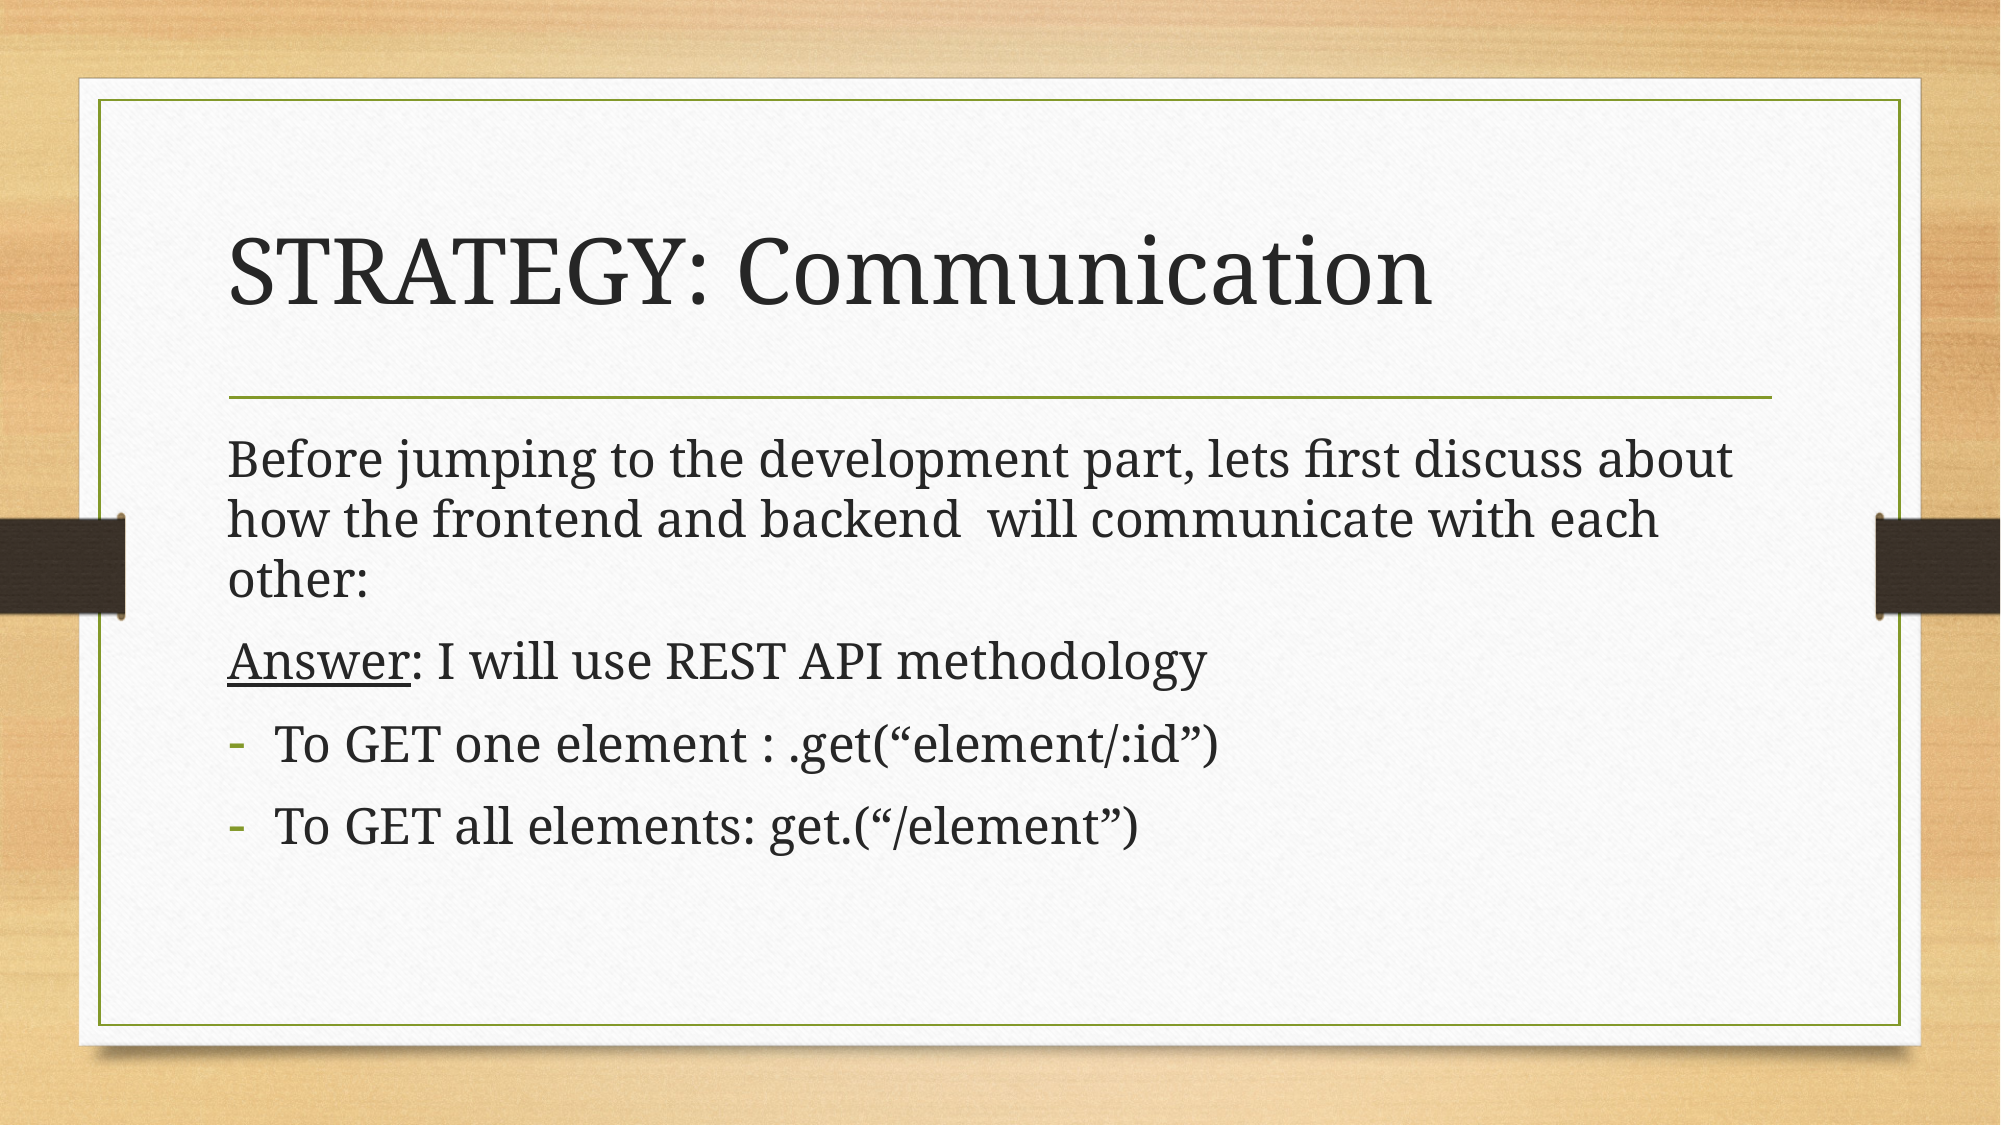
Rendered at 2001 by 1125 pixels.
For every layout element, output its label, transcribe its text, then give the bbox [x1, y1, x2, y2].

picture [0, 0, 2001, 1125]
title STRATEGY: Communication [212, 161, 1788, 375]
list Before jumping to the development part, lets first discuss about how the frontend and backend will communicate with each other: Answer: I will use REST API methodology To GET one element : .get(“element/:id”) To GET all elements: get.(“/element”) [212, 419, 1788, 964]
